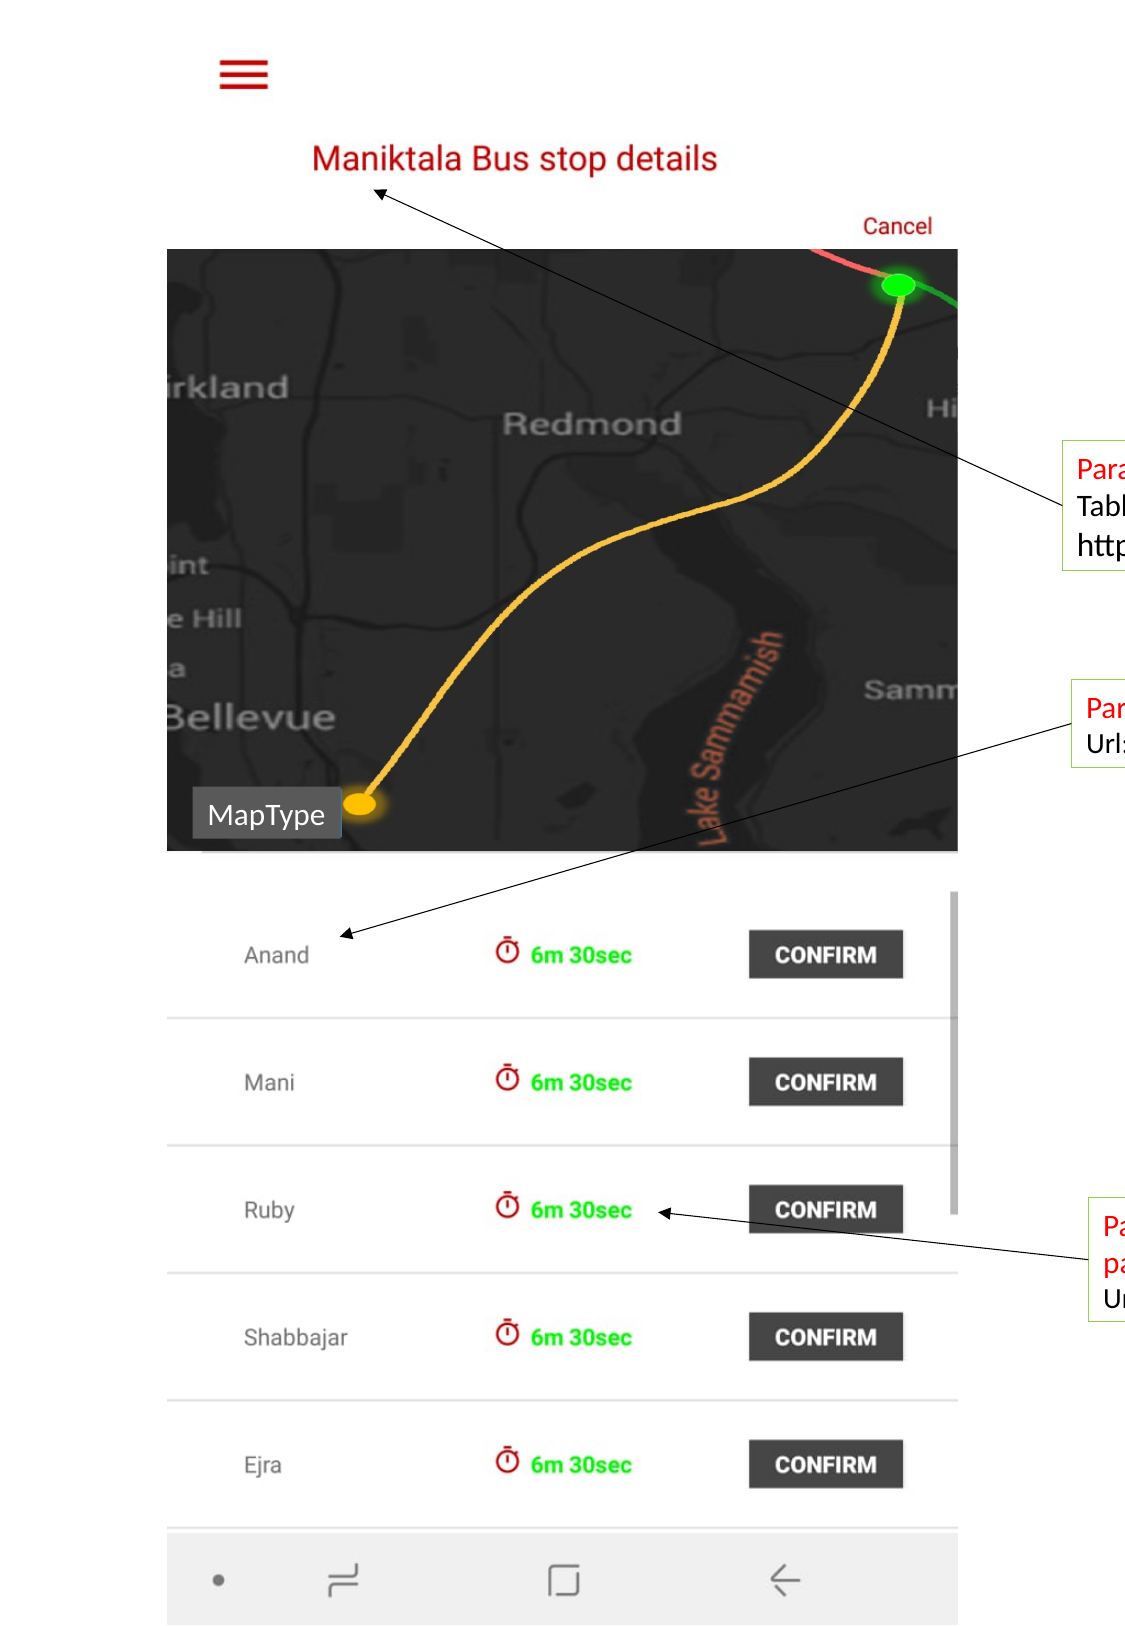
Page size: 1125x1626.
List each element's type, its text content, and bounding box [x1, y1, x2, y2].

text_box Parameter Input: BusRoute Url: http://54.179.159.226:5000/busService/getETA [1071, 679, 1125, 768]
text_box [339, 724, 1072, 937]
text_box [658, 1212, 1089, 1261]
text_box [373, 189, 1063, 507]
text_box Parameter Input: Stop (User's "Confirm"ed parameter) Table 4 – BusStops http://54.179.159.226:5000/busstops/Stops [1062, 440, 1125, 571]
text_box Parameter Input: ETA (nearest BusID corresponding to that particular bus Route) Url: http://54.179.159.226:5000/busService/getETA [1088, 1197, 1125, 1322]
picture [167, 0, 958, 1625]
